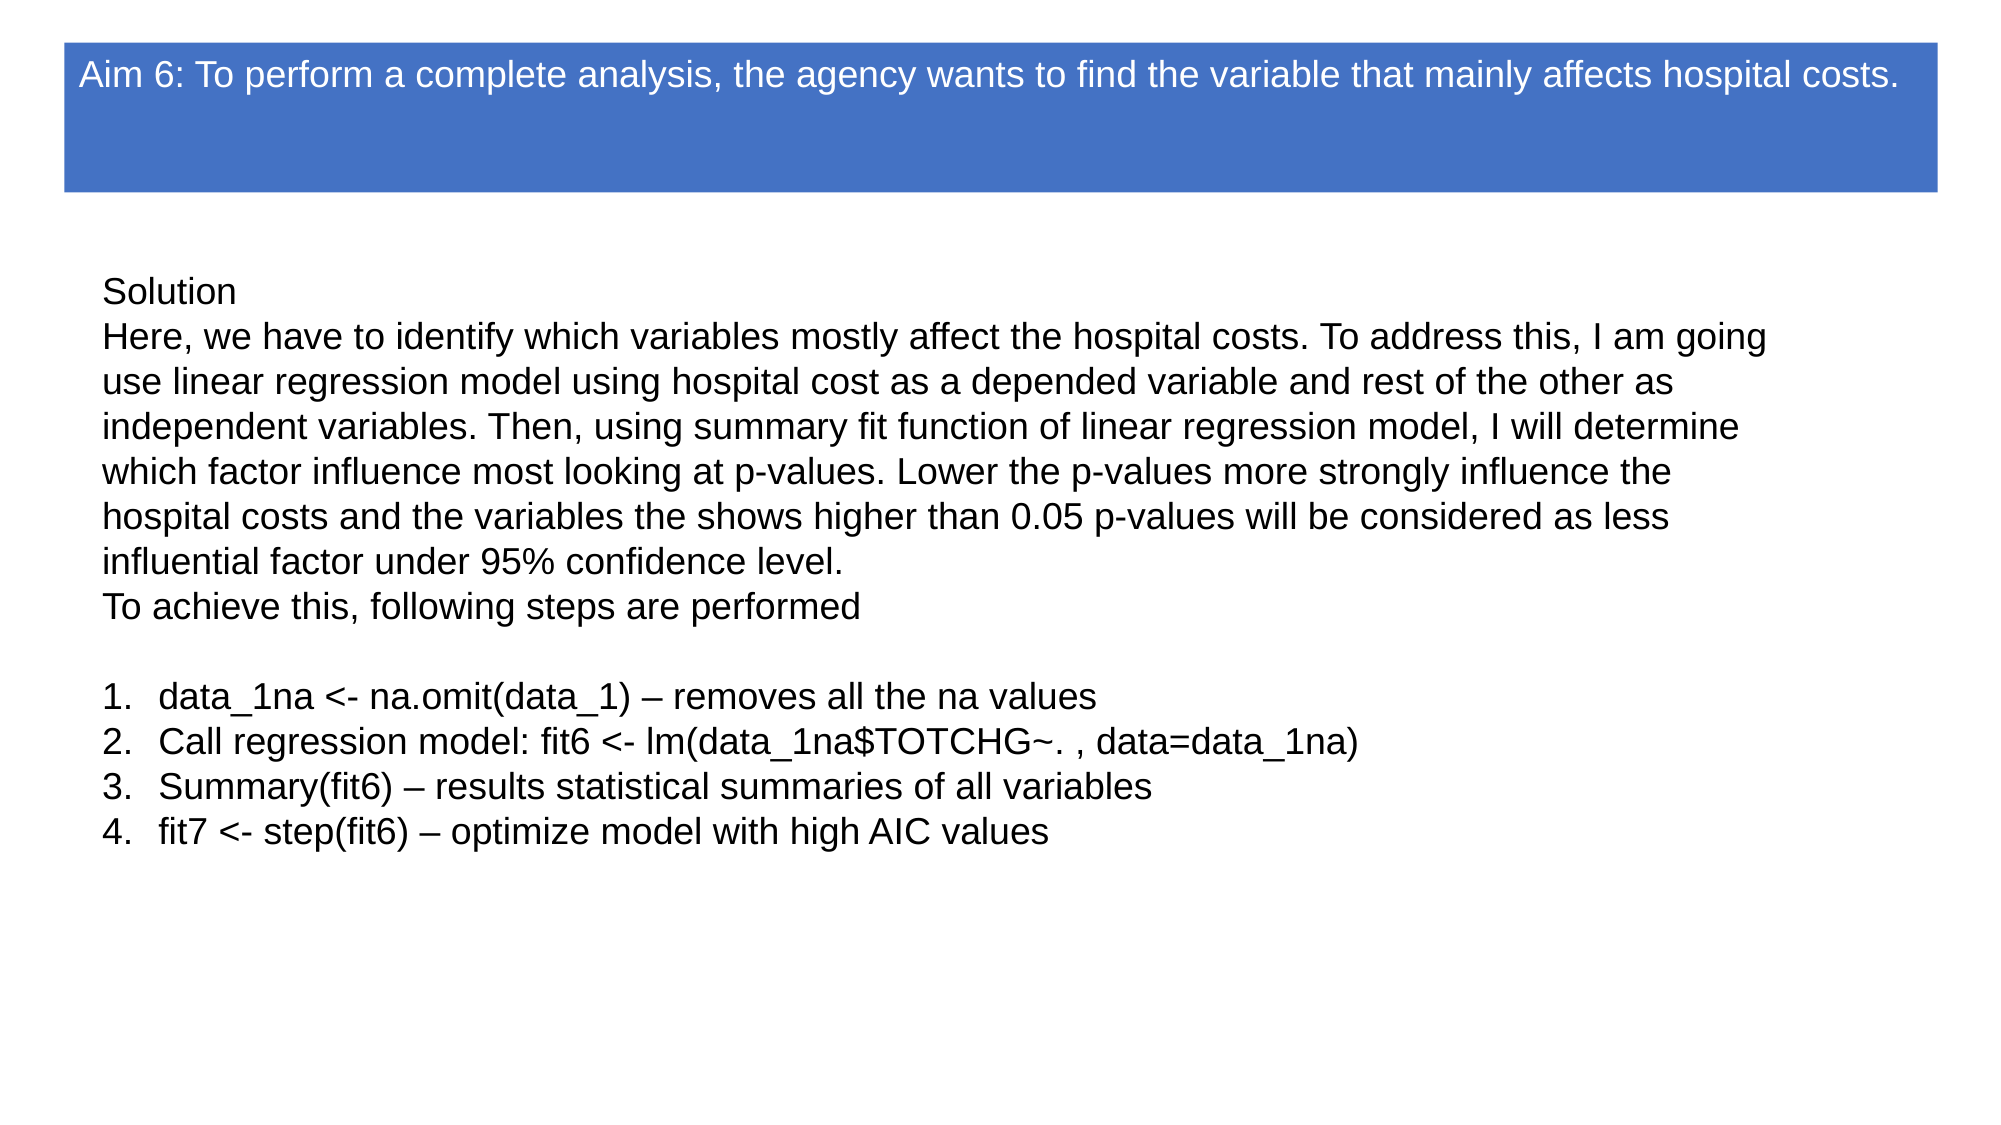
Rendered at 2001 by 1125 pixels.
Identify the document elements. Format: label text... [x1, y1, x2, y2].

text_box Solution Here, we have to identify which variables mostly affect the hospital costs. To address this, I am going use linear regression model using hospital cost as a depended variable and rest of the other as independent variables. Then, using summary fit function of linear regression model, I will determine which factor influence most looking at p-values. Lower the p-values more strongly influence the hospital costs and the variables the shows higher than 0.05 p-values will be considered as less influential factor under 95% confidence level. To achieve this, following steps are performed data_1na <- na.omit(data_1) – removes all the na values Call regression model: fit6 <- lm(data_1na$TOTCHG~. , data=data_1na) Summary(fit6) – results statistical summaries of all variables fit7 <- step(fit6) – optimize model with high AIC values [87, 259, 1823, 860]
text_box Aim 6: To perform a complete analysis, the agency wants to find the variable that mainly affects hospital costs. [64, 42, 1938, 193]
